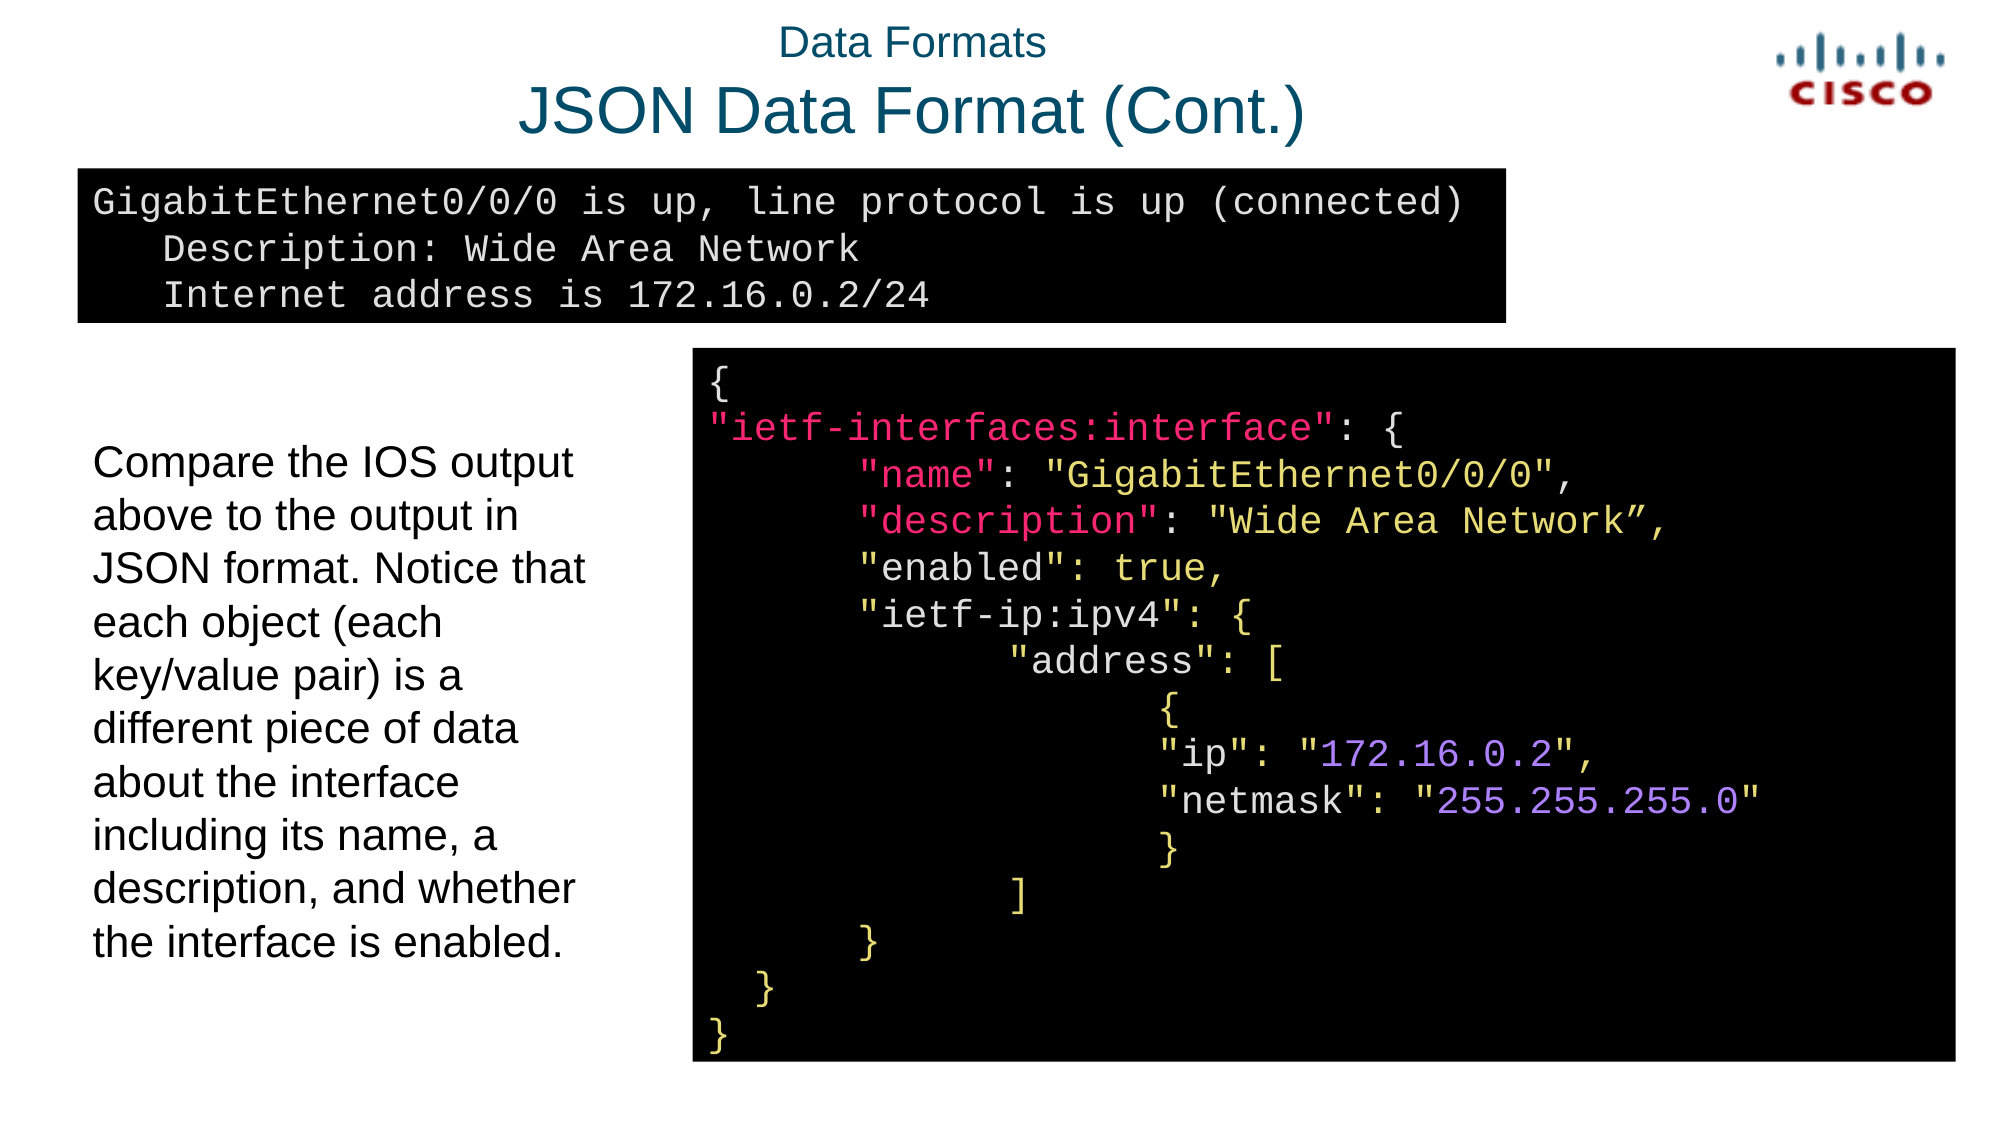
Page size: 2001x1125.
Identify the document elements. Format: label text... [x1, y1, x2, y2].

title Data Formats JSON Data Format (Cont.) [0, 0, 1826, 161]
text_box { "ietf-interfaces:interface": { "name": "GigabitEthernet0/0/0", "description": "Wide Area Network”, "enabled": true, "ietf-ip:ipv4": { "address": [ { "ip": "172.16.0.2", "netmask": "255.255.255.0" } ] } } } [692, 347, 1956, 1062]
text_box GigabitEthernet0/0/0 is up, line protocol is up (connected) Description: Wide Area Network Internet address is 172.16.0.2/24 [77, 168, 1507, 323]
list Compare the IOS output above to the output in JSON format. Notice that each object (each key/value pair) is a different piece of data about the interface including its name, a description, and whether the interface is enabled. [77, 425, 643, 998]
picture [1826, 0, 2000, 137]
